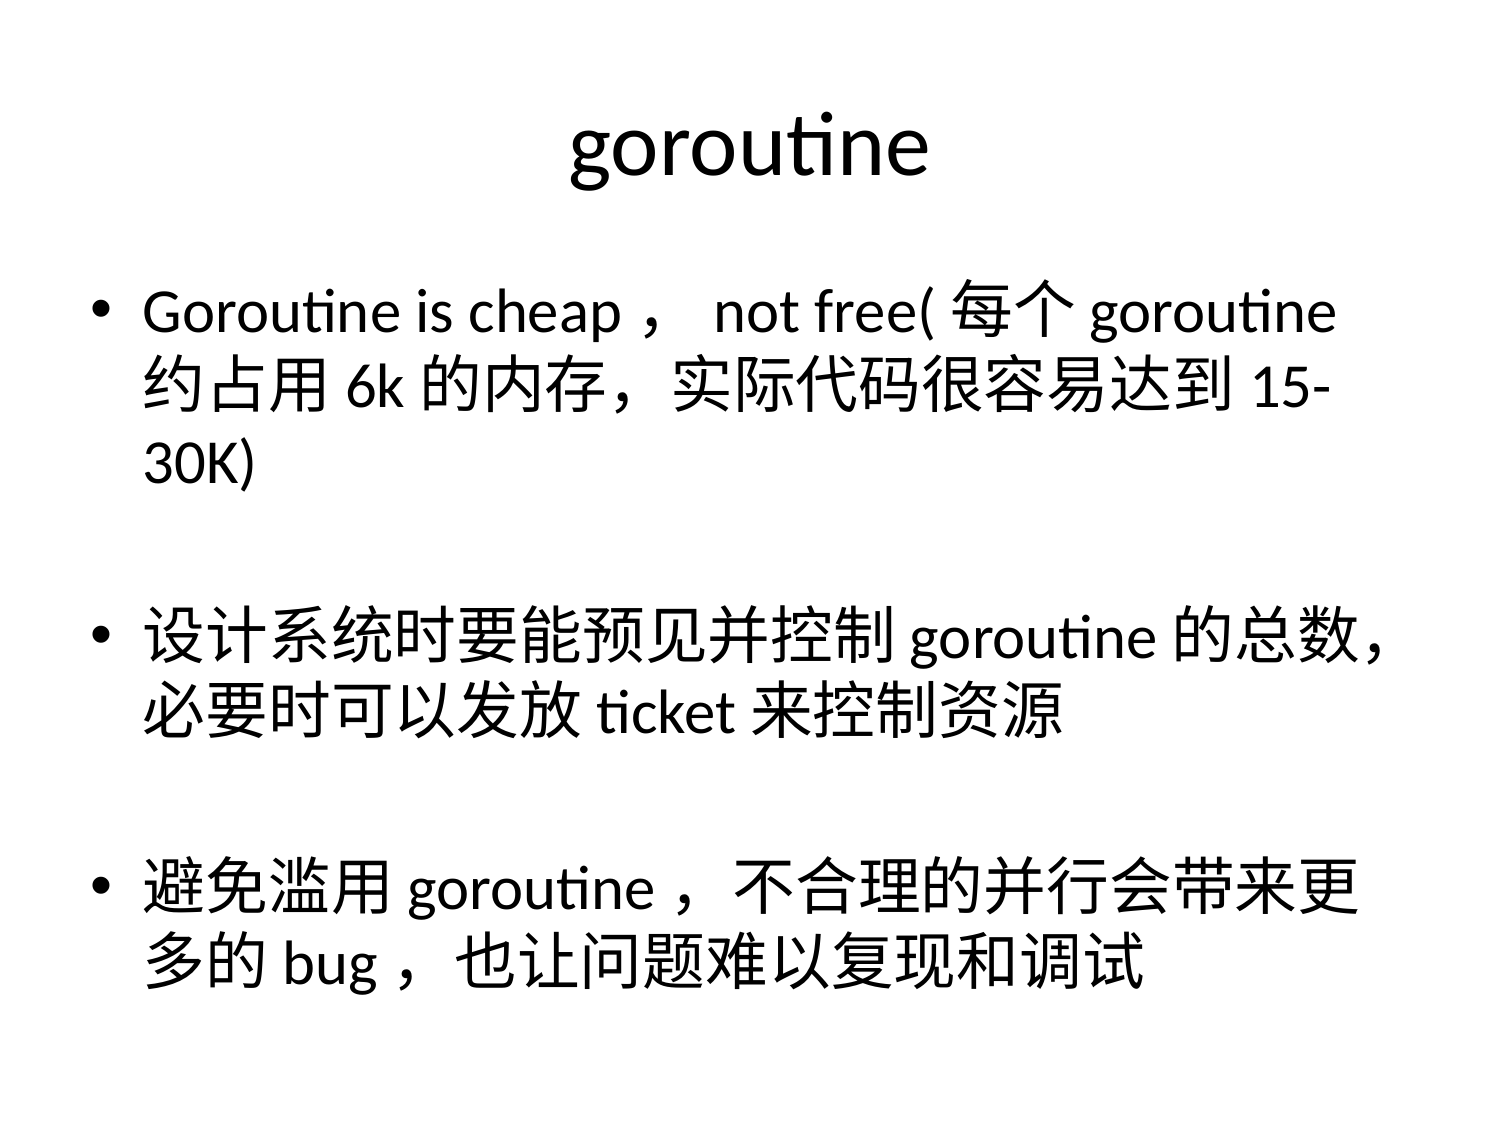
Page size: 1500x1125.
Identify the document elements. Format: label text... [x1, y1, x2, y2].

list Goroutine is cheap，not free(每个goroutine约占用6k的内存，实际代码很容易达到15-30K) 设计系统时要能预见并控制goroutine的总数，必要时可以发放ticket来控制资源 避免滥用goroutine，不合理的并行会带来更多的bug，也让问题难以复现和调试 [75, 262, 1425, 1005]
title goroutine [75, 45, 1425, 233]
